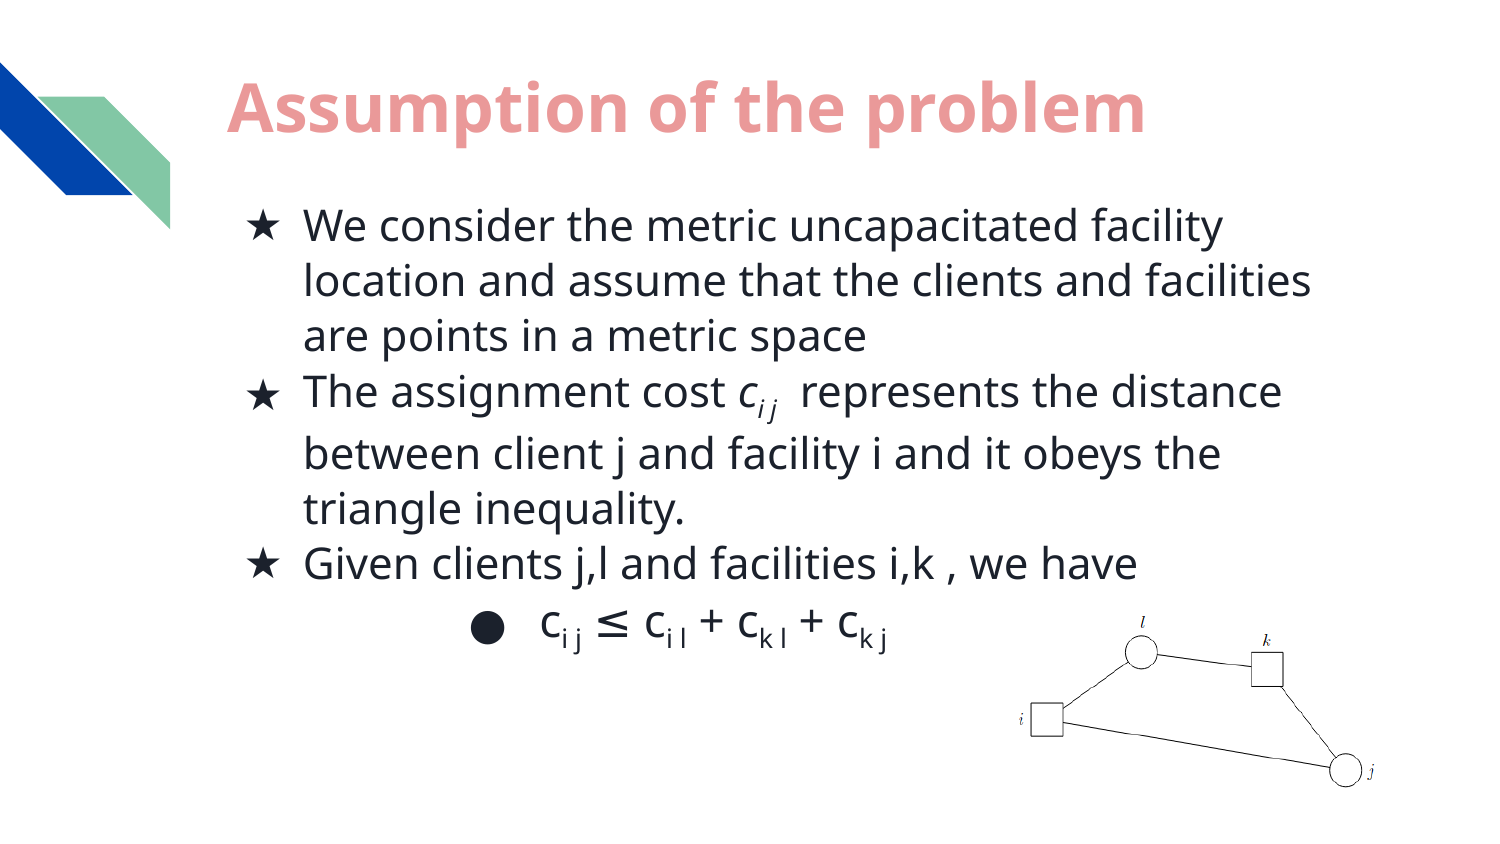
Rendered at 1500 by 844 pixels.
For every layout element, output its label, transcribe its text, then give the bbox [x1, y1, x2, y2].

title Assumption of the problem [212, 50, 1368, 180]
picture [961, 593, 1415, 805]
list We consider the metric uncapacitated facility location and assume that the clients and facilities are points in a metric space The assignment cost ci j represents the distance between client j and facility i and it obeys the triangle inequality. Given clients j,l and facilities i,k , we have ci j ≤ ci l + ck l + ck j [212, 180, 1368, 730]
